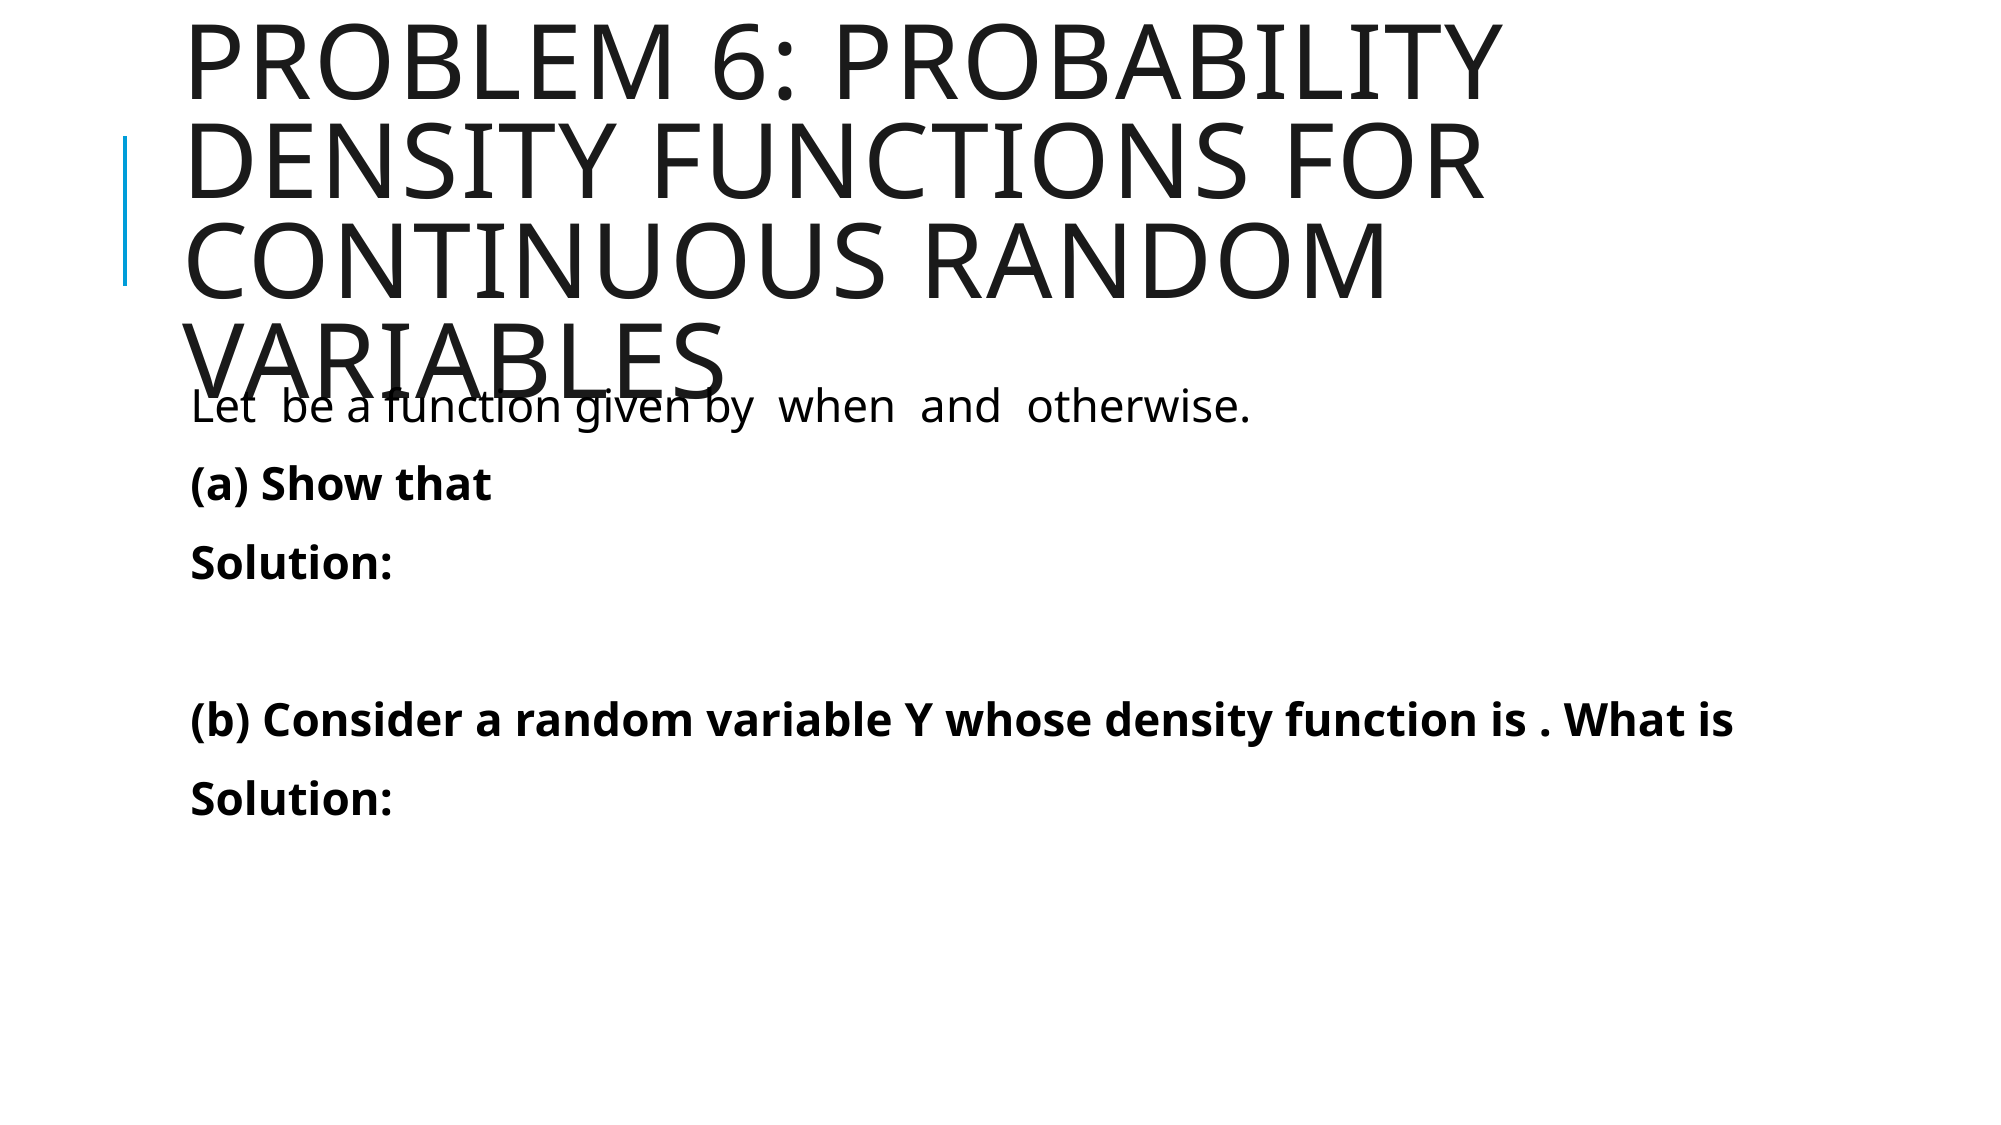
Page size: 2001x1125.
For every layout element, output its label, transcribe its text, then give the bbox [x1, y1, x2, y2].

title Problem 6: probability density functions for continuous random variables [168, 96, 1763, 342]
